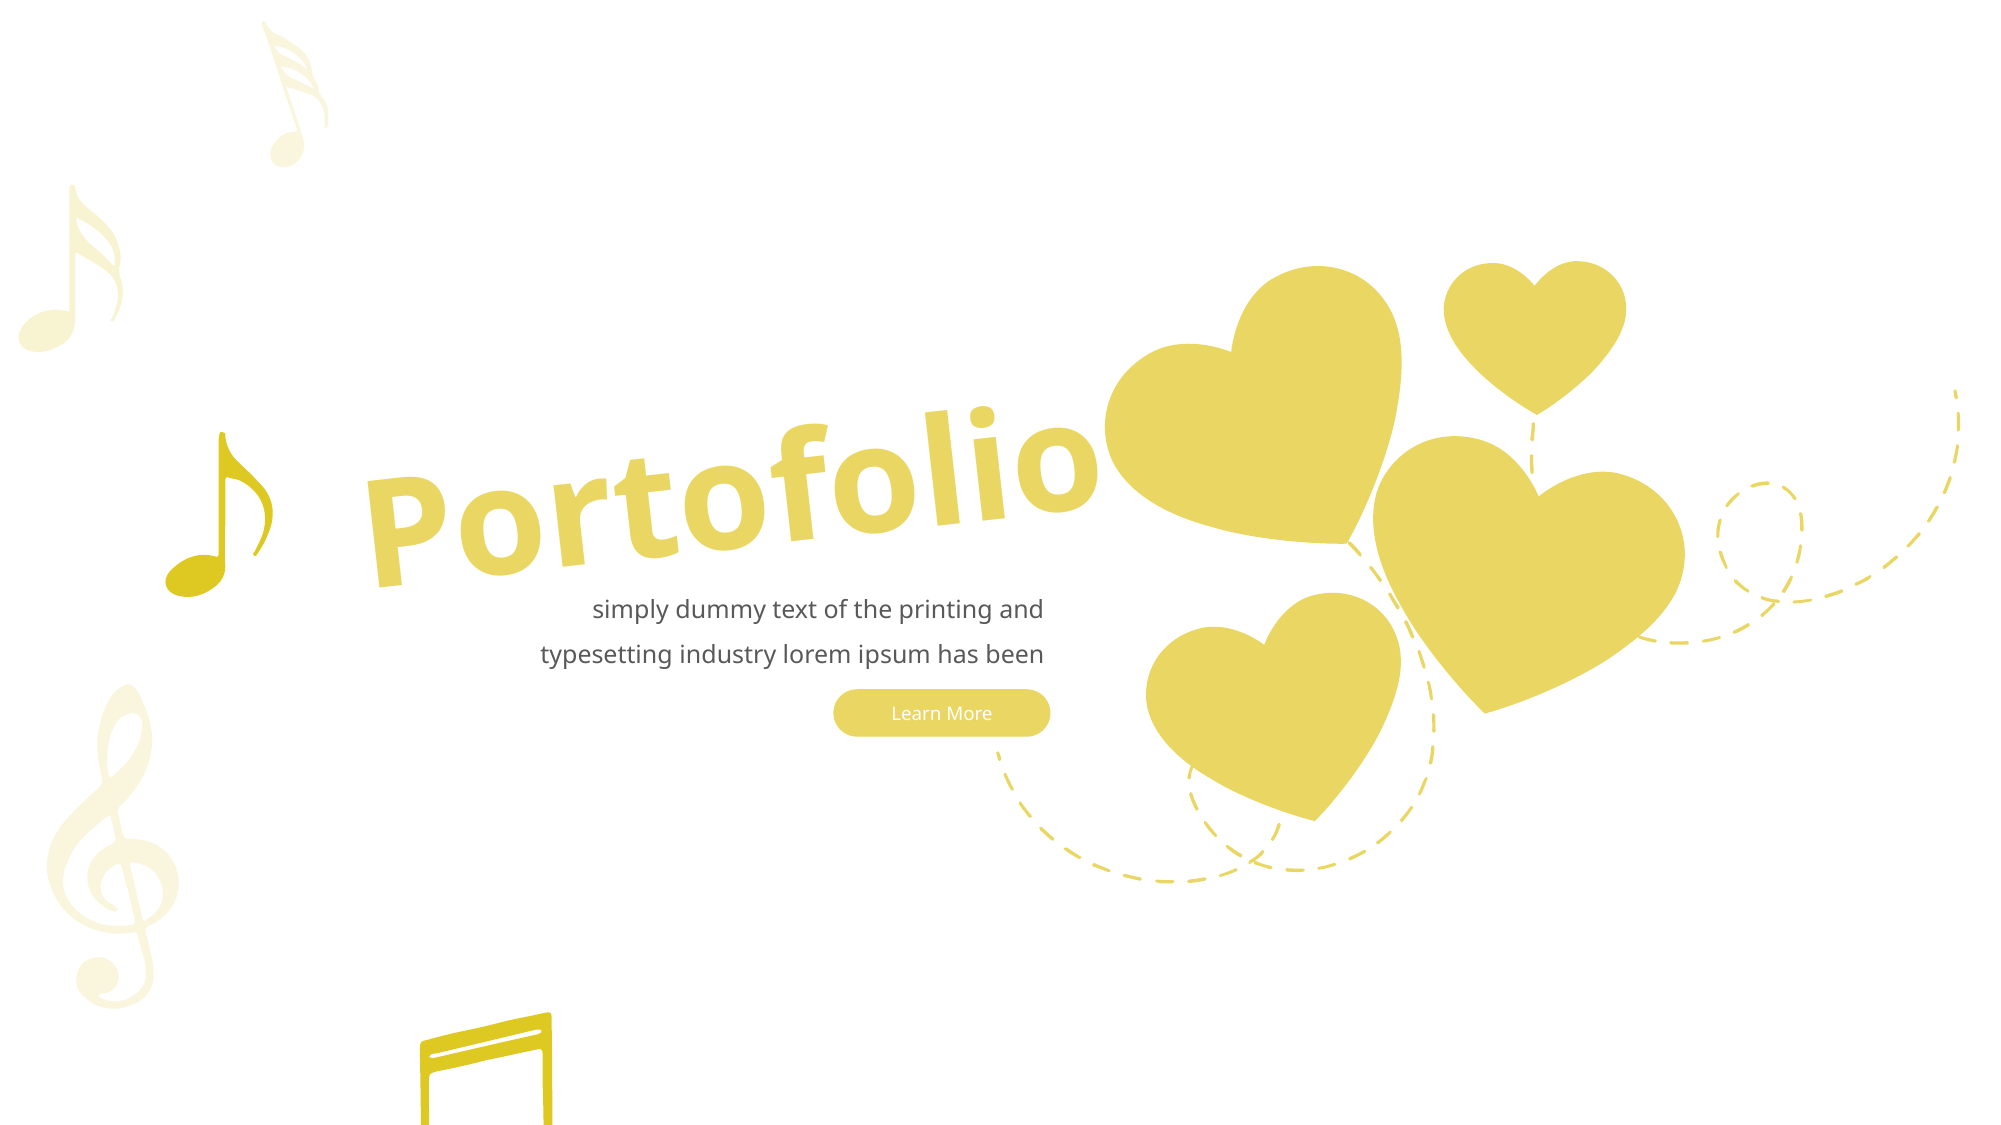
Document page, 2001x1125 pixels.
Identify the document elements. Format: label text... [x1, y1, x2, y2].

text_box [419, 1012, 553, 1125]
text_box [165, 431, 273, 597]
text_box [998, 238, 1959, 887]
text_box simply dummy text of the printing and typesetting industry lorem ipsum has been [484, 571, 998, 676]
text_box Portofolio [333, 359, 998, 629]
text_box [18, 184, 123, 352]
text_box Learn More [832, 688, 998, 738]
text_box [261, 21, 329, 168]
text_box [46, 684, 179, 1009]
